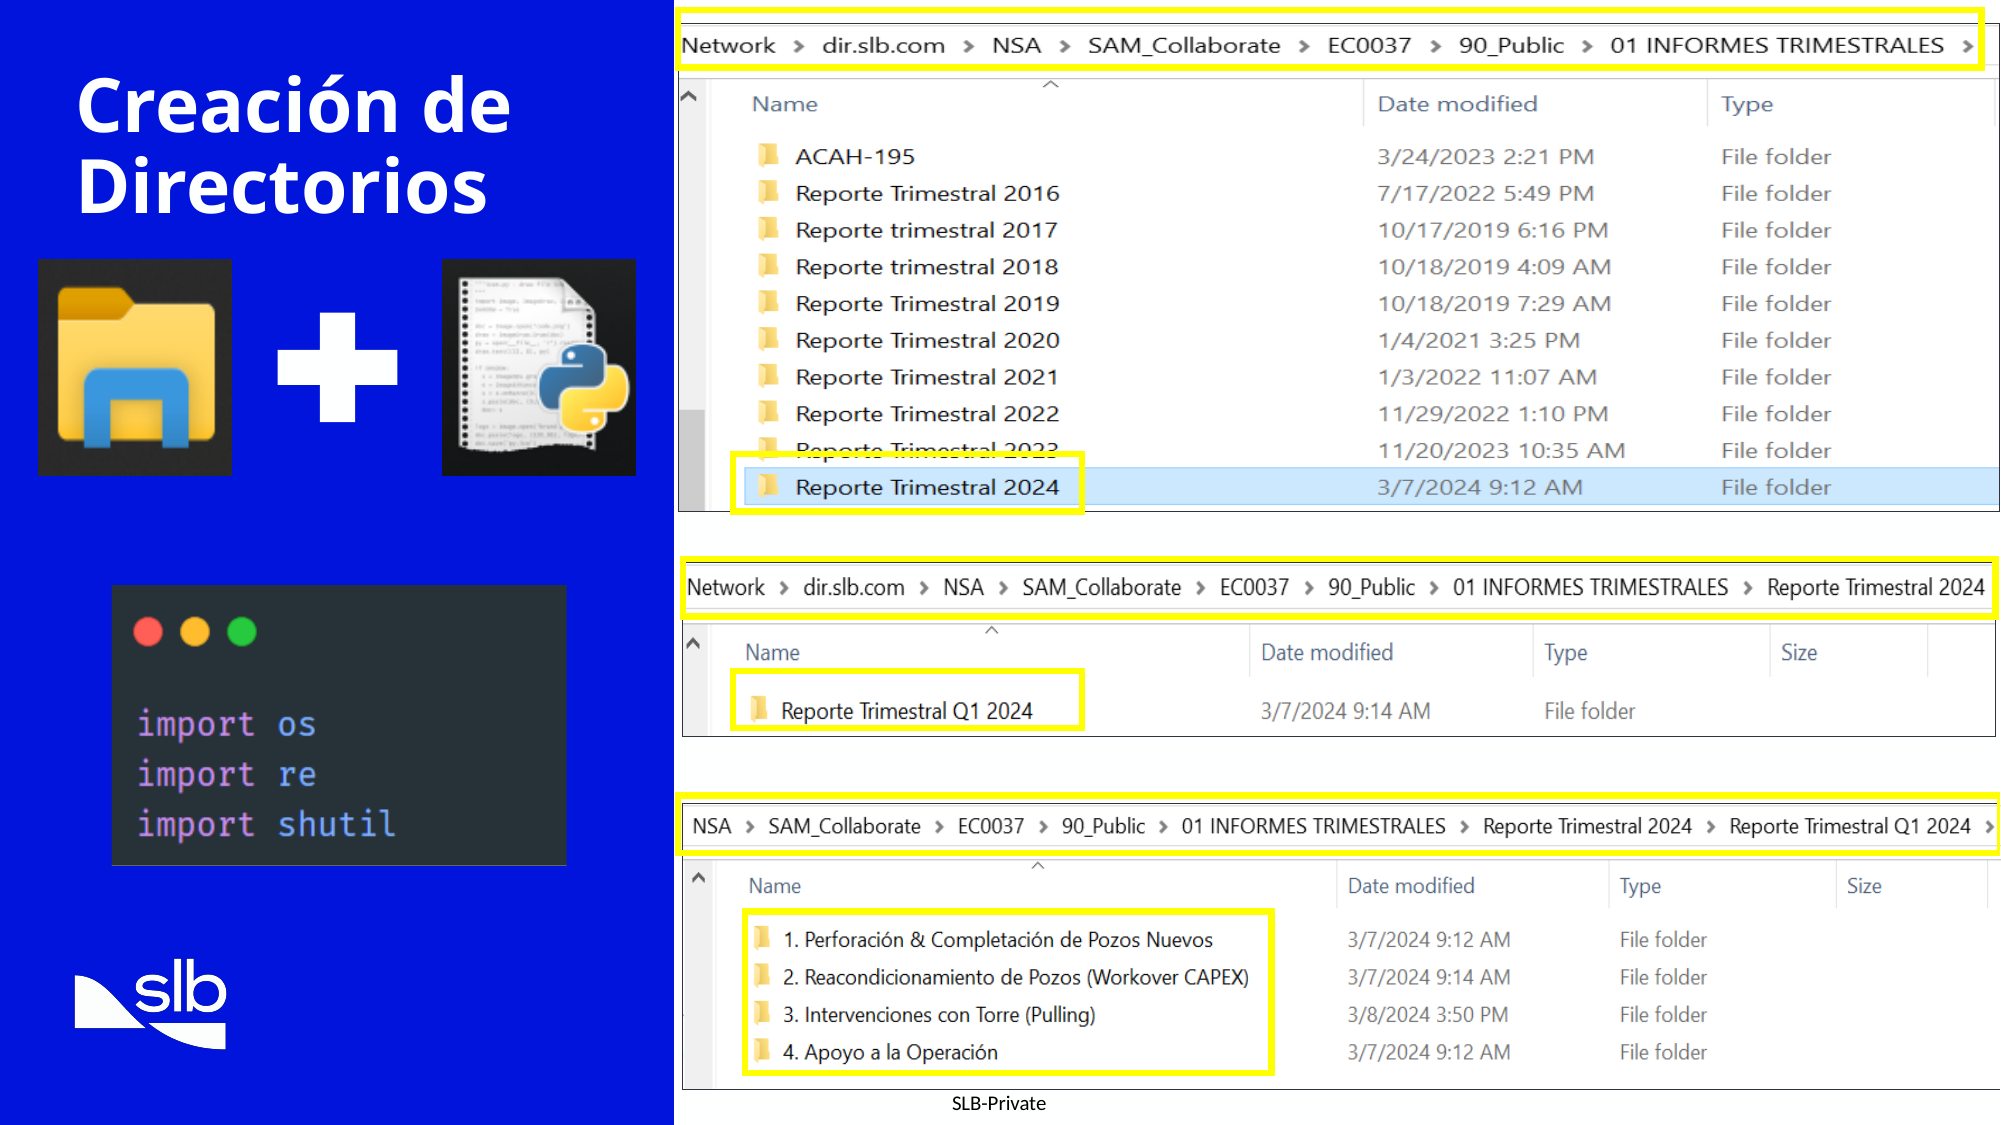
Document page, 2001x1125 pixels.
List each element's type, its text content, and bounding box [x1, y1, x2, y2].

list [678, 23, 2000, 512]
text_box [677, 9, 1983, 69]
text_box [277, 312, 398, 423]
picture [38, 259, 232, 476]
picture [682, 803, 2001, 1090]
picture [48, 932, 253, 1076]
picture [682, 562, 1996, 737]
title Creación de Directorios [75, 67, 600, 231]
picture [442, 259, 636, 476]
text_box [682, 558, 1996, 562]
text_box [677, 794, 2000, 854]
picture [111, 584, 567, 866]
